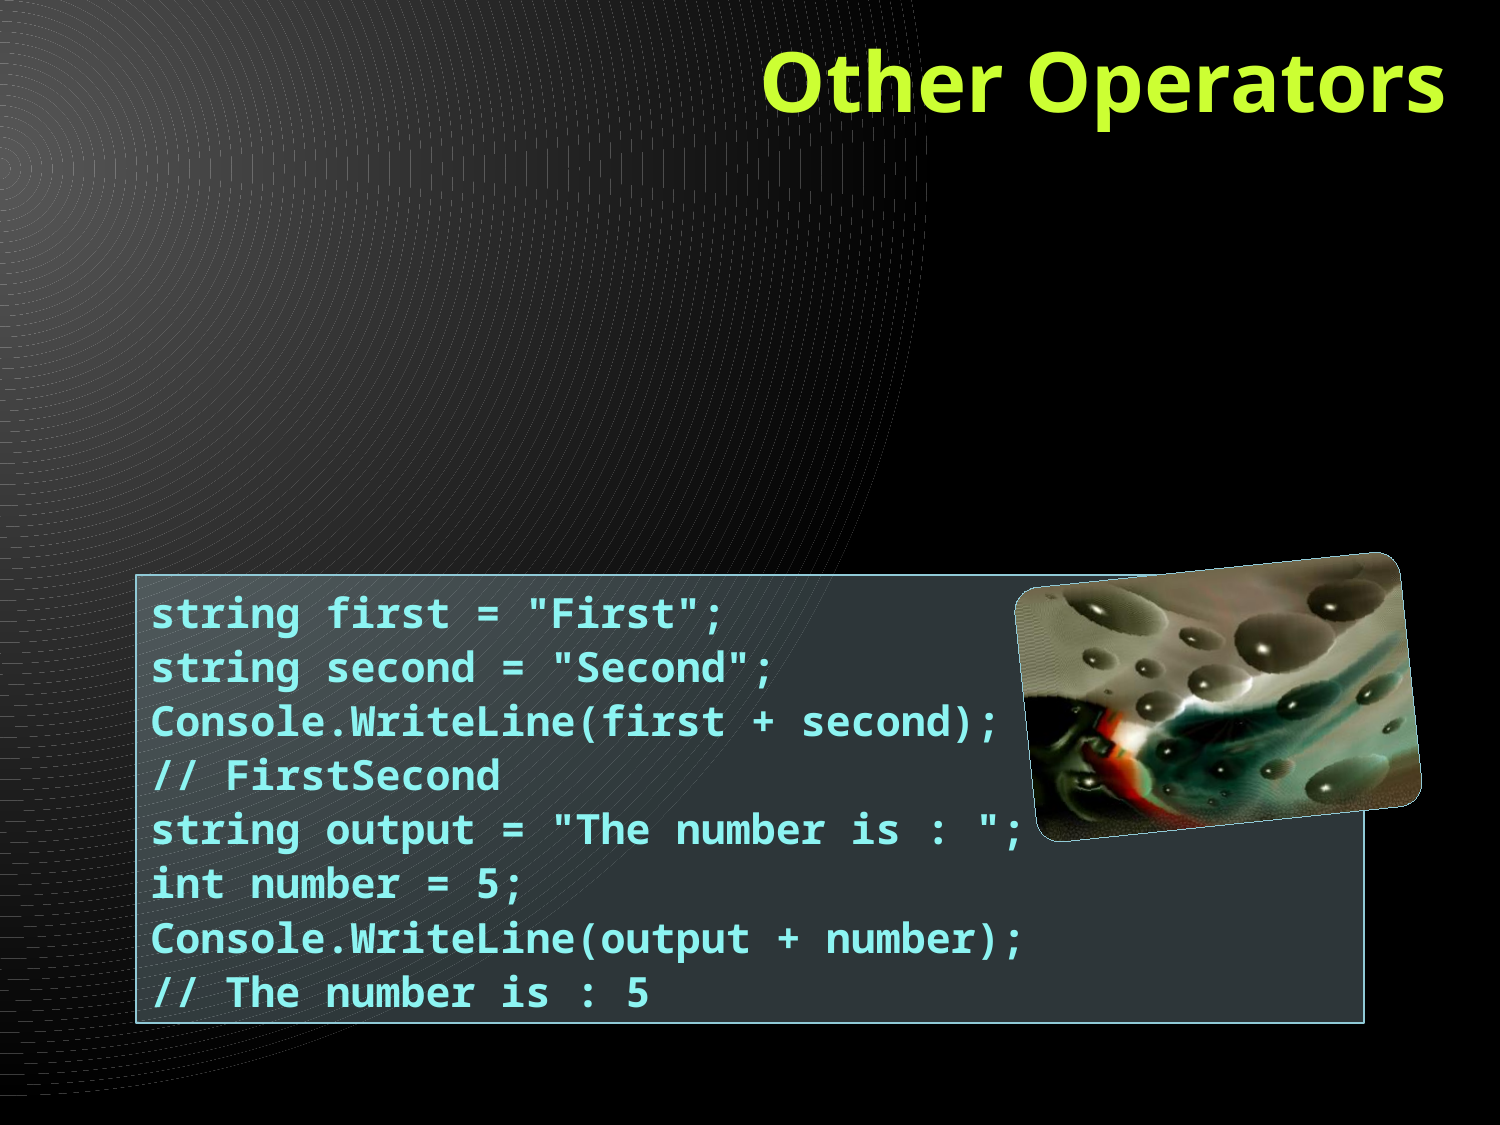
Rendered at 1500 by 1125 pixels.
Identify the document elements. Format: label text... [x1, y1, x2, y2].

title Other Operators [300, 12, 1463, 163]
text_box string first = "First"; string second = "Second"; Console.WriteLine(first + second); // FirstSecond string output = "The number is : "; int number = 5; Console.WriteLine(output + number); // The number is : 5 [135, 574, 1364, 1023]
picture [1014, 552, 1422, 841]
